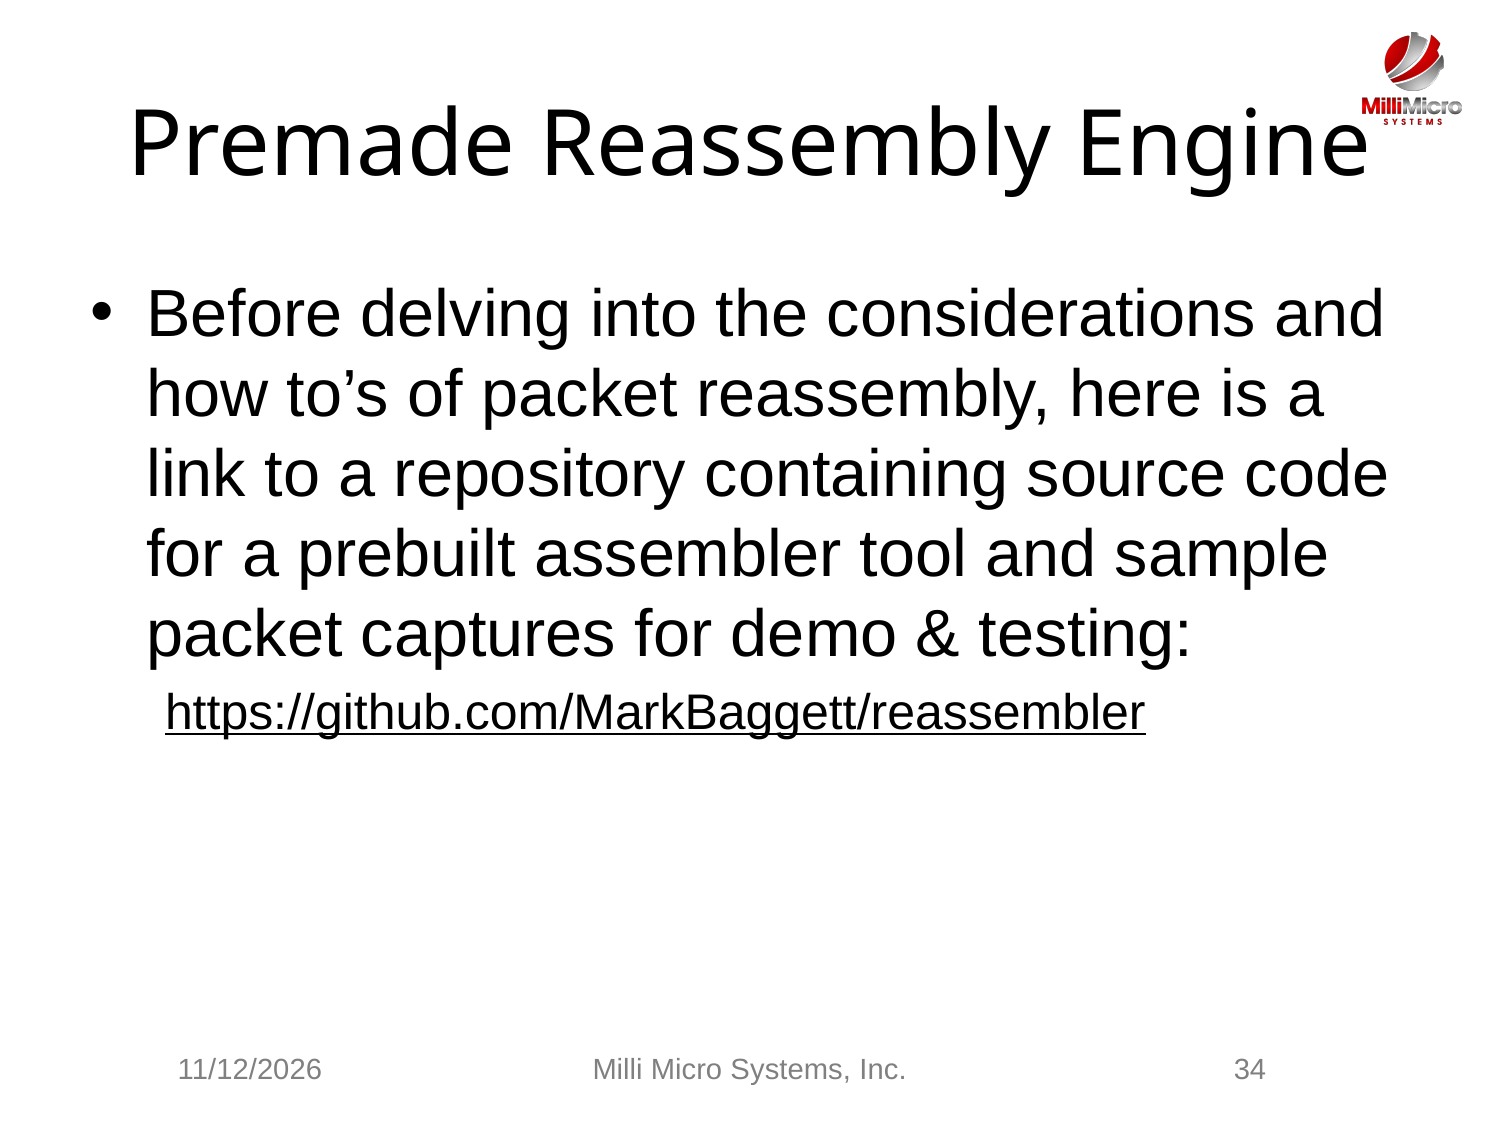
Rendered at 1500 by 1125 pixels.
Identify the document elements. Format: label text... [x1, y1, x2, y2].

title Premade Reassembly Engine [75, 45, 1425, 233]
list Before delving into the considerations and how to’s of packet reassembly, here is a link to a repository containing source code for a prebuilt assembler tool and sample packet captures for demo & testing: https://github.com/MarkBaggett/reassembler [75, 262, 1425, 1005]
footer Milli Micro Systems, Inc. [512, 1042, 988, 1103]
slide_number 34 [1074, 1042, 1425, 1103]
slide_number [75, 1042, 425, 1103]
picture [1362, 32, 1462, 125]
